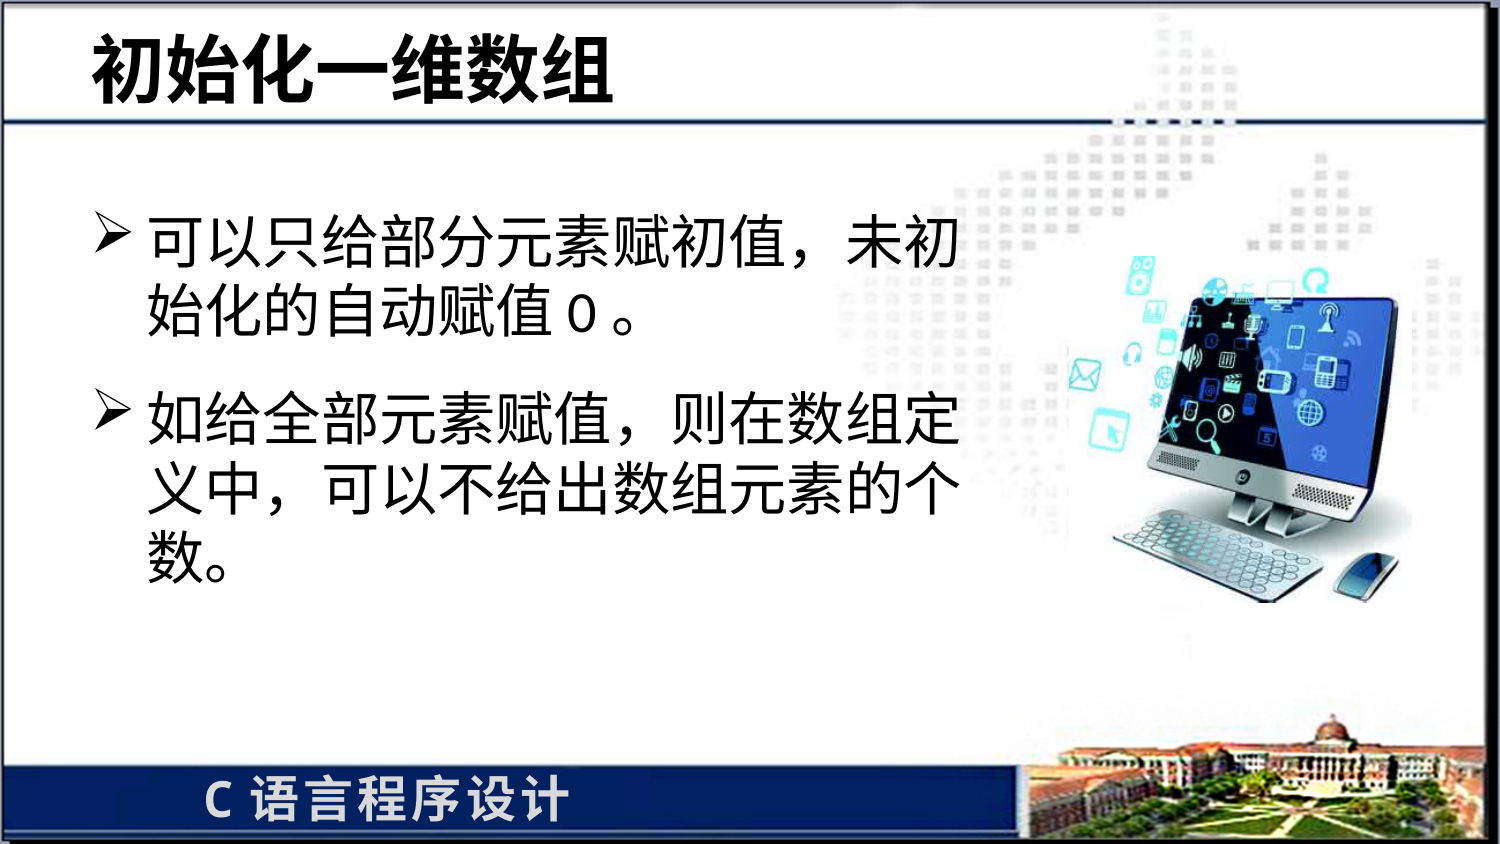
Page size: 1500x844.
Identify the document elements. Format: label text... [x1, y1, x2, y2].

list 可以只给部分元素赋初值，未初始化的自动赋值0。 如给全部元素赋值，则在数组定义中，可以不给出数组元素的个数。 [75, 197, 987, 729]
picture [0, 0, 1500, 844]
title 初始化一维数组 [75, 20, 1425, 115]
